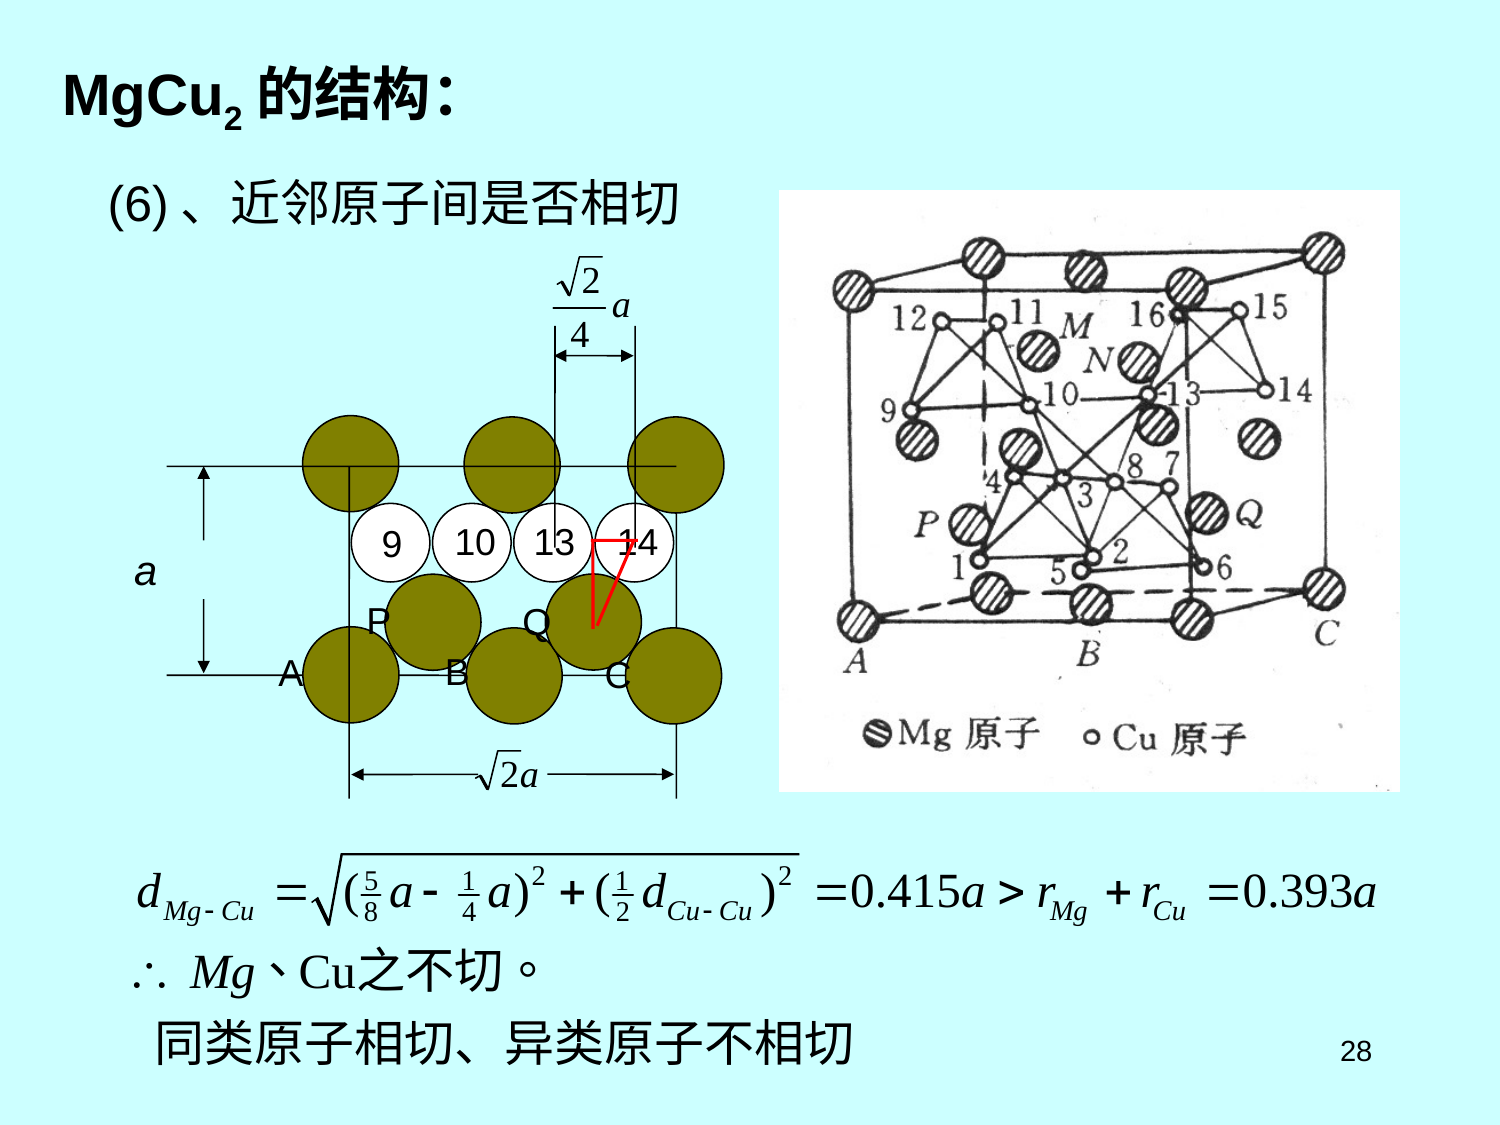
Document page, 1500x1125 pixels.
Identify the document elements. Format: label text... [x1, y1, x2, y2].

slide_number 28 [1074, 1025, 1388, 1100]
text_box (6)、近邻原子间是否相切 [92, 163, 801, 239]
text_box MgCu2的结构： [47, 50, 505, 145]
text_box 同类原子相切、异类原子不相切 [139, 1009, 927, 1079]
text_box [166, 247, 724, 799]
picture [779, 190, 1400, 792]
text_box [128, 844, 1388, 1009]
